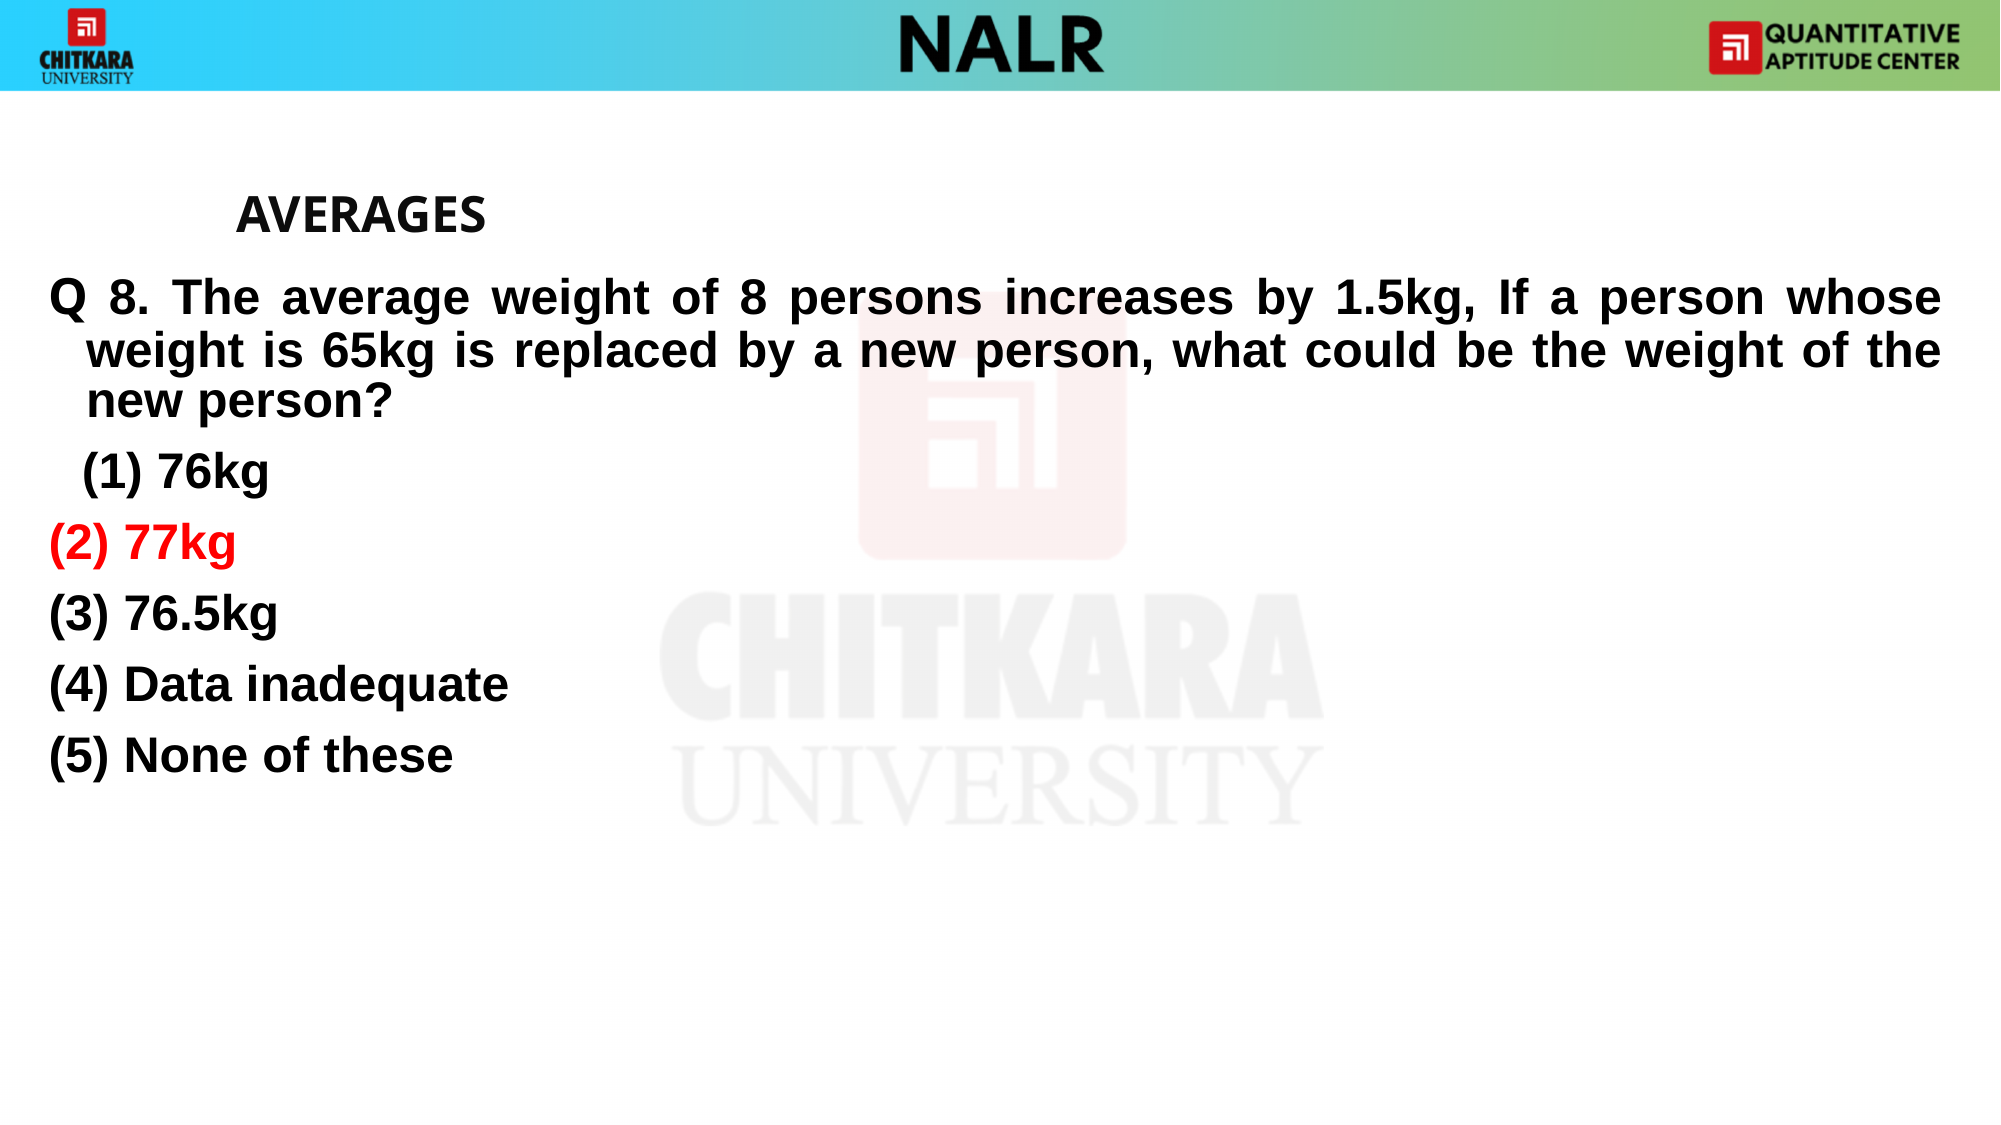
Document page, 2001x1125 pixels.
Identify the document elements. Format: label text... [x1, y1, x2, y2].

title [41, 31, 1959, 142]
list AVERAGES Q 8. The average weight of 8 persons increases by 1.5kg, If a person whose weight is 65kg is replaced by a new person, what could be the weight of the new person? 76kg (2) 77kg (3) 76.5kg (4) Data inadequate (5) None of these [33, 175, 1959, 1053]
picture [0, 0, 2000, 1125]
